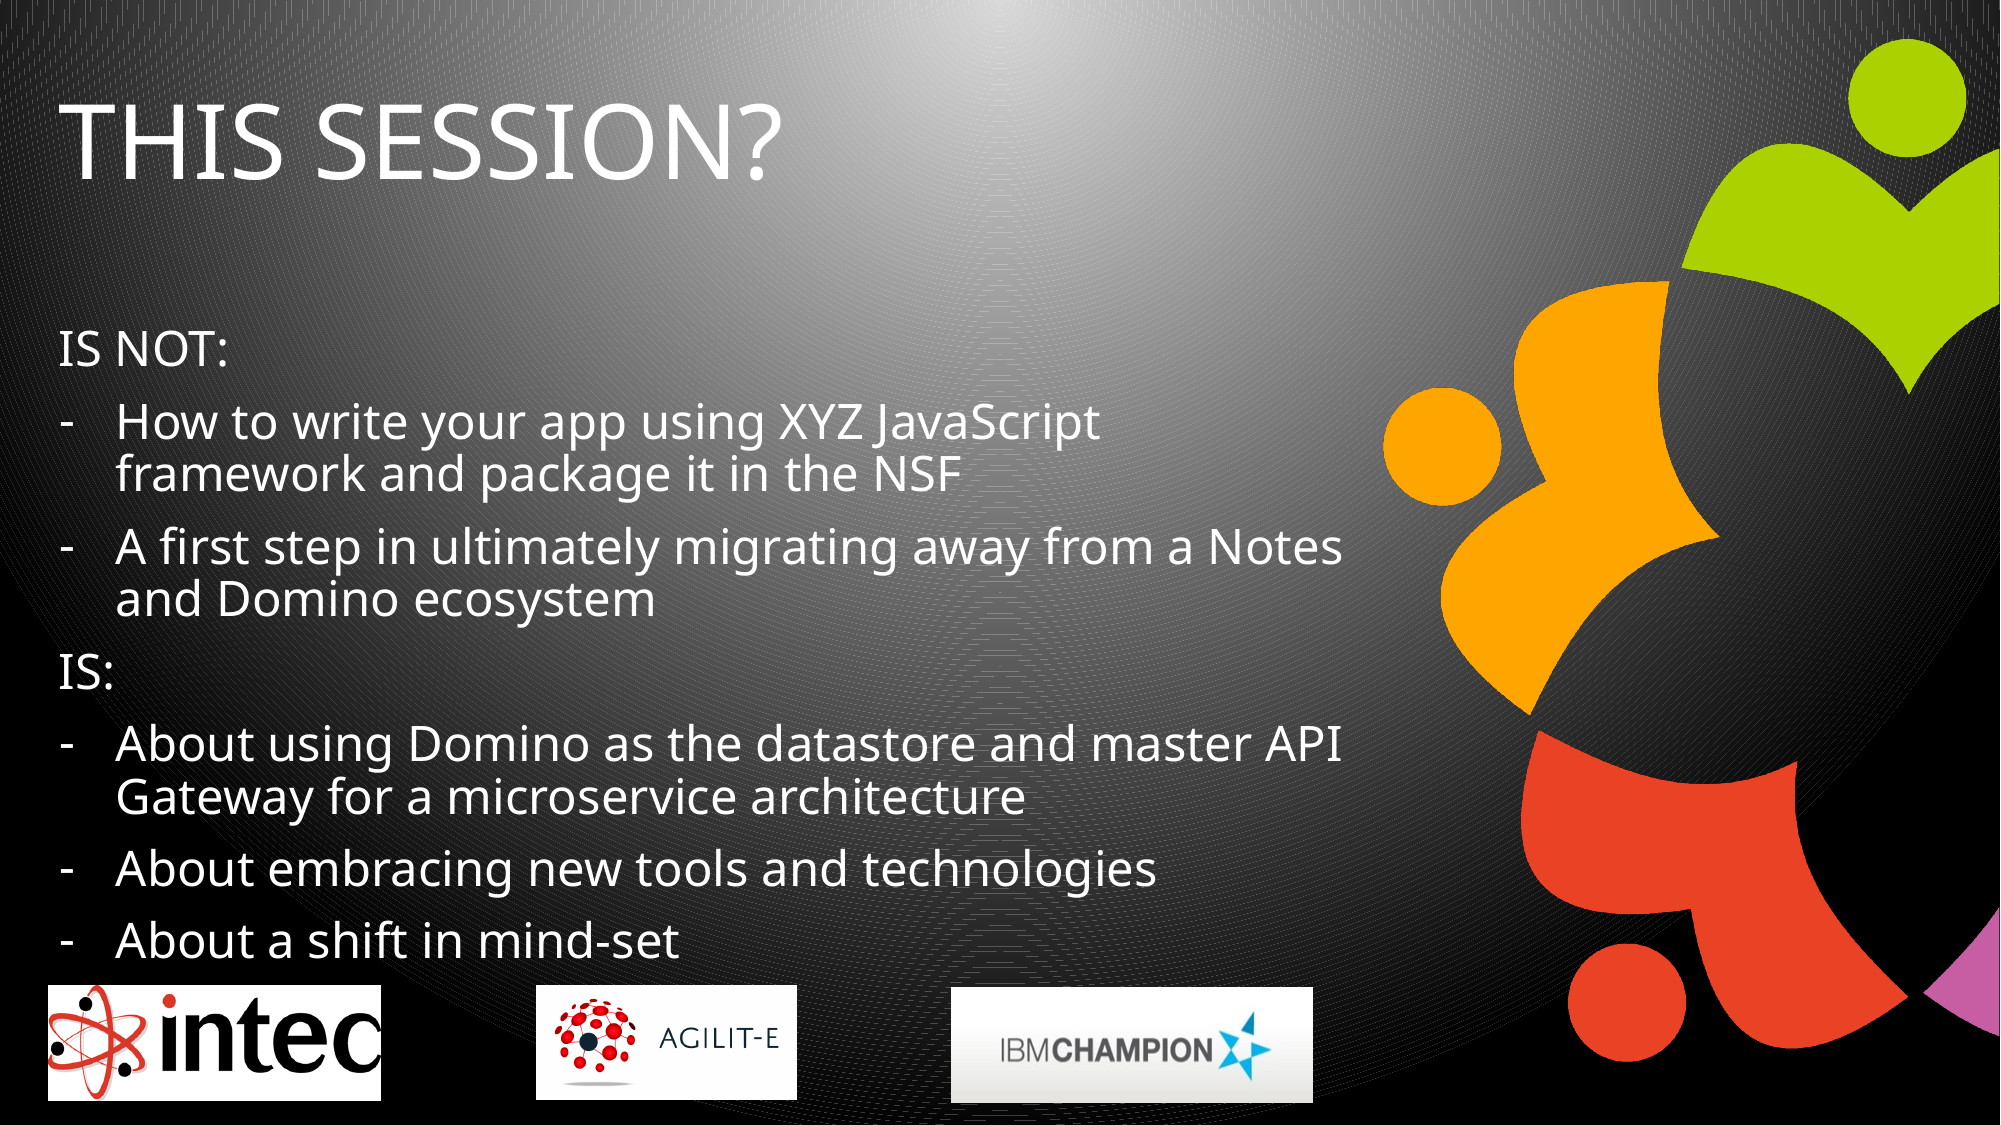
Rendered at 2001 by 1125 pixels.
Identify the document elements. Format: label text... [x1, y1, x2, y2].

picture [48, 985, 381, 1101]
picture [536, 985, 797, 1100]
list IS NOT: How to write your app using XYZ JavaScript framework and package it in the NSF A first step in ultimately migrating away from a Notes and Domino ecosystem IS: About using Domino as the datastore and master API Gateway for a microservice architecture About embracing new tools and technologies About a shift in mind-set [43, 317, 1361, 983]
title This session? [43, 39, 1743, 252]
picture [951, 987, 1313, 1103]
picture [1318, 39, 2000, 1103]
